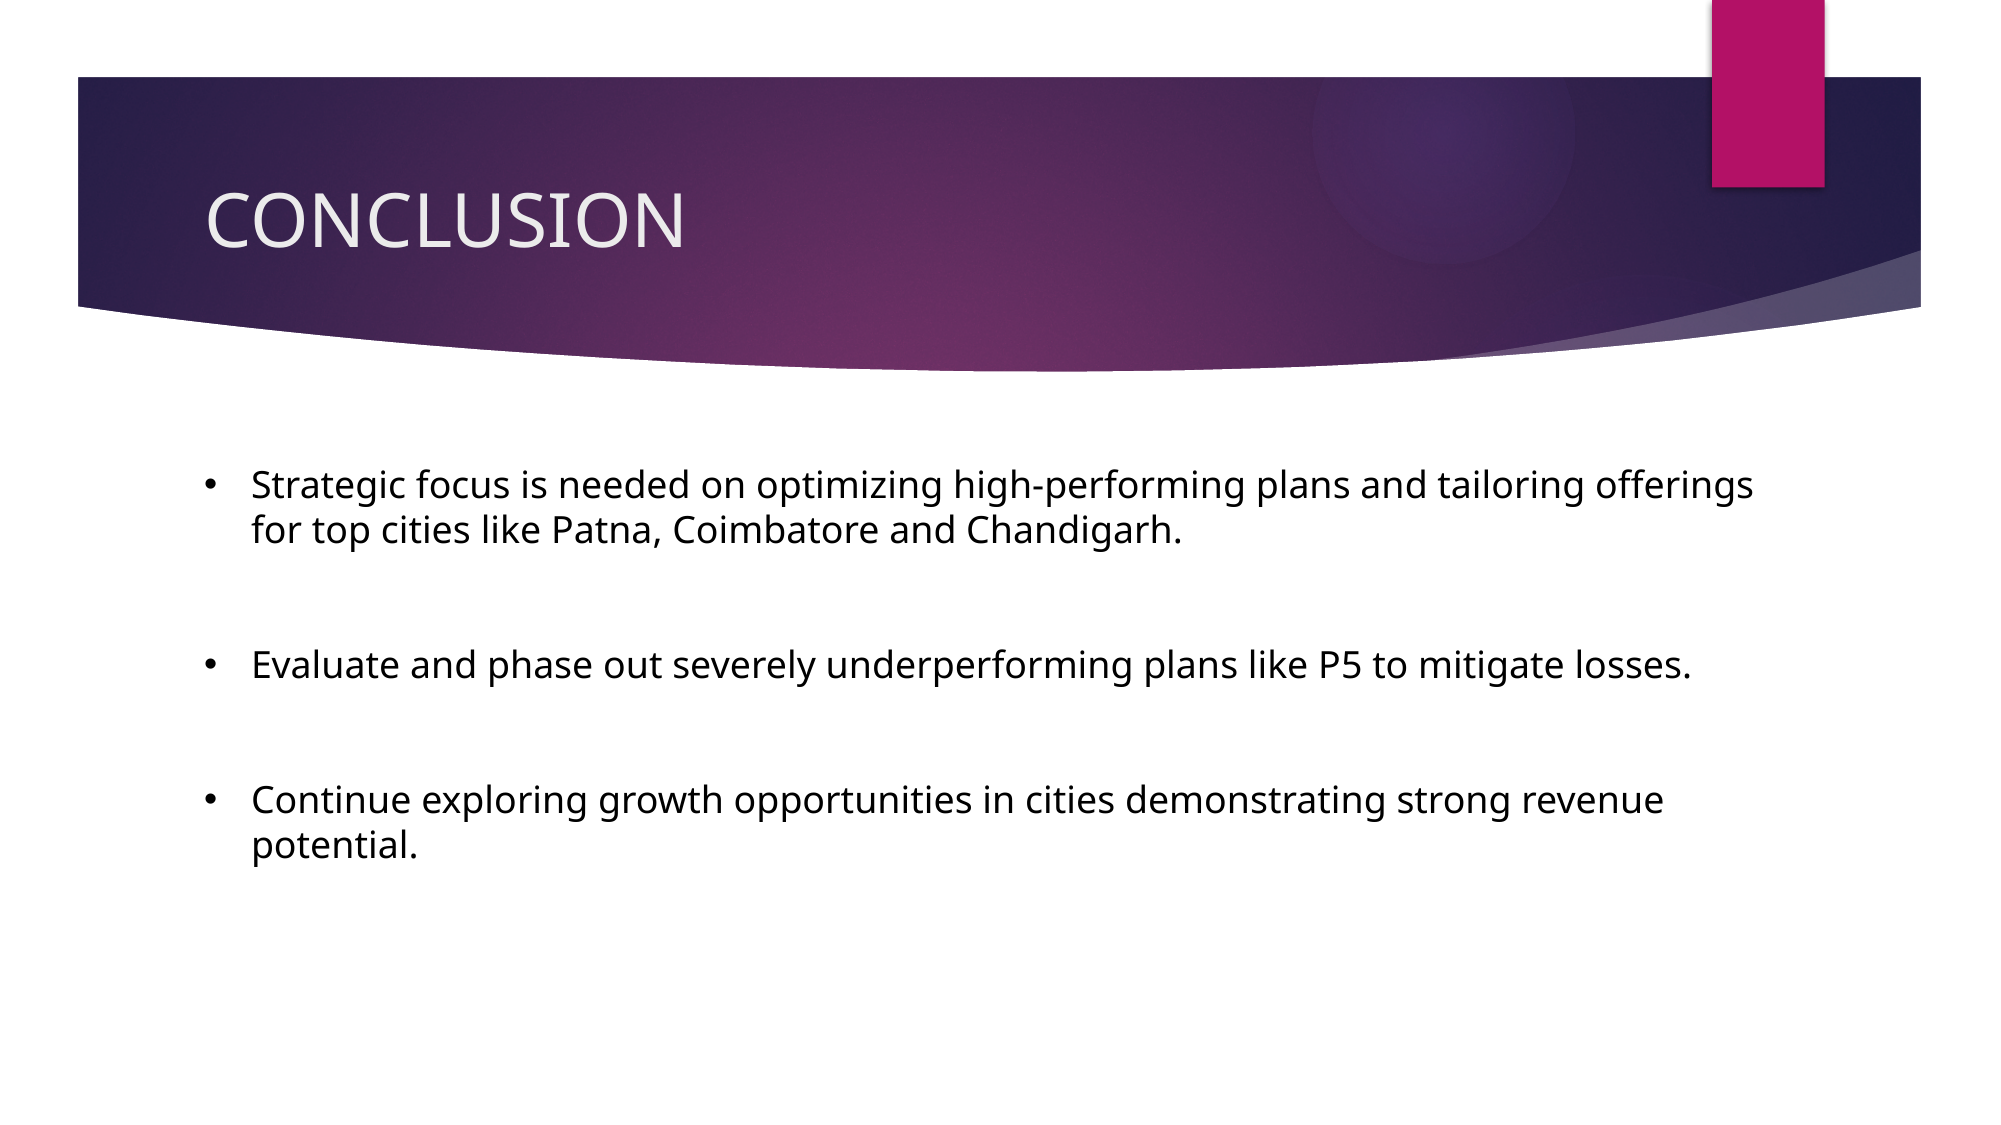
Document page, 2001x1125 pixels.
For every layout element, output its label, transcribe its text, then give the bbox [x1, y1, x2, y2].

text_box Strategic focus is needed on optimizing high-performing plans and tailoring offerings for top cities like Patna, Coimbatore and Chandigarh. Evaluate and phase out severely underperforming plans like P5 to mitigate losses. Continue exploring growth opportunities in cities demonstrating strong revenue potential. [189, 453, 1791, 874]
title CONCLUSION [189, 159, 1627, 276]
